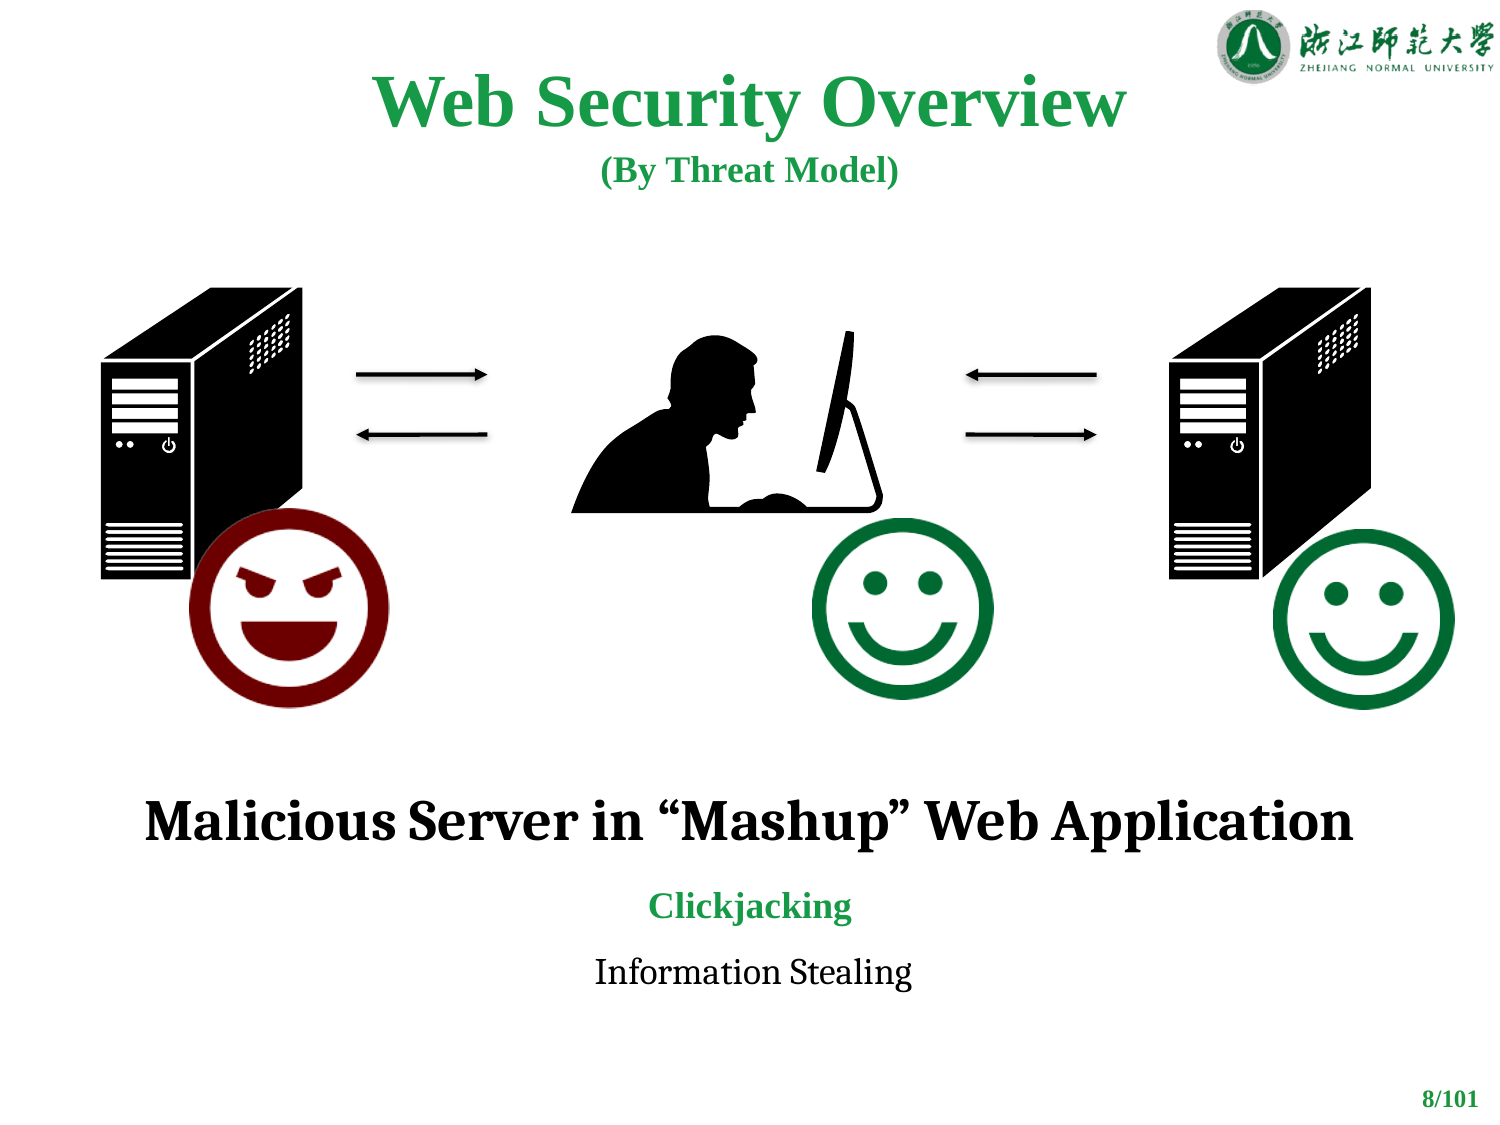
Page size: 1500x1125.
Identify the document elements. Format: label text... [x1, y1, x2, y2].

text_box [356, 368, 488, 381]
text_box (By Threat Model) [0, 137, 1500, 198]
title Web Security Overview [0, 54, 1500, 137]
text_box Malicious Server in “Mashup” Web Application [0, 775, 1500, 860]
text_box Clickjacking [0, 873, 1500, 934]
picture [99, 287, 391, 710]
picture [1215, 10, 1494, 54]
picture [1168, 287, 1455, 711]
text_box [356, 428, 488, 441]
picture [569, 330, 883, 514]
text_box [965, 368, 1097, 382]
text_box [965, 428, 1097, 441]
picture [812, 518, 994, 700]
text_box Information Stealing [3, 939, 1500, 1000]
